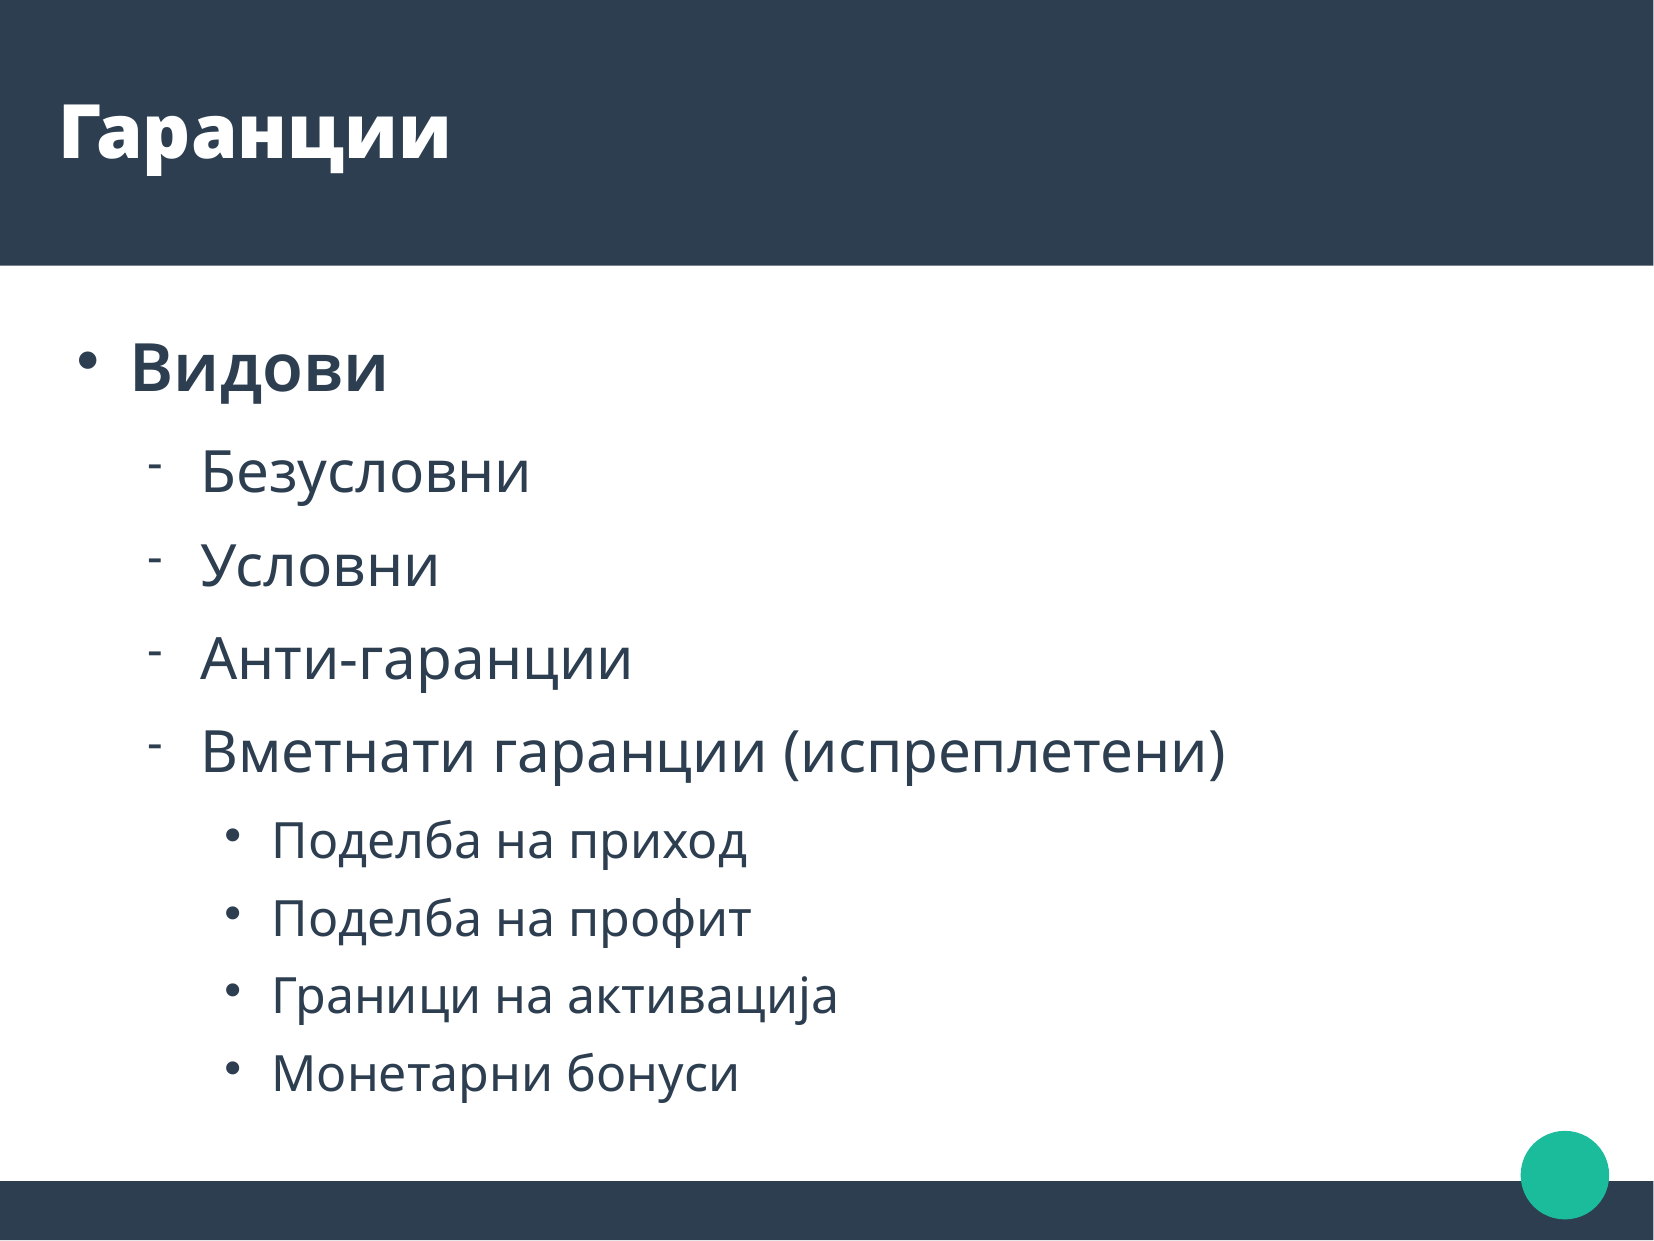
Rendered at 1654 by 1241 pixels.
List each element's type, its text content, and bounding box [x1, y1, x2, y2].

text_box Видови Безусловни Условни Анти-гаранции Вметнати гаранции (испреплетени) Поделба на приход Поделба на профит Граници на активација Монетарни бонуси [58, 324, 1595, 1152]
text_box Гаранции [58, 49, 1595, 207]
